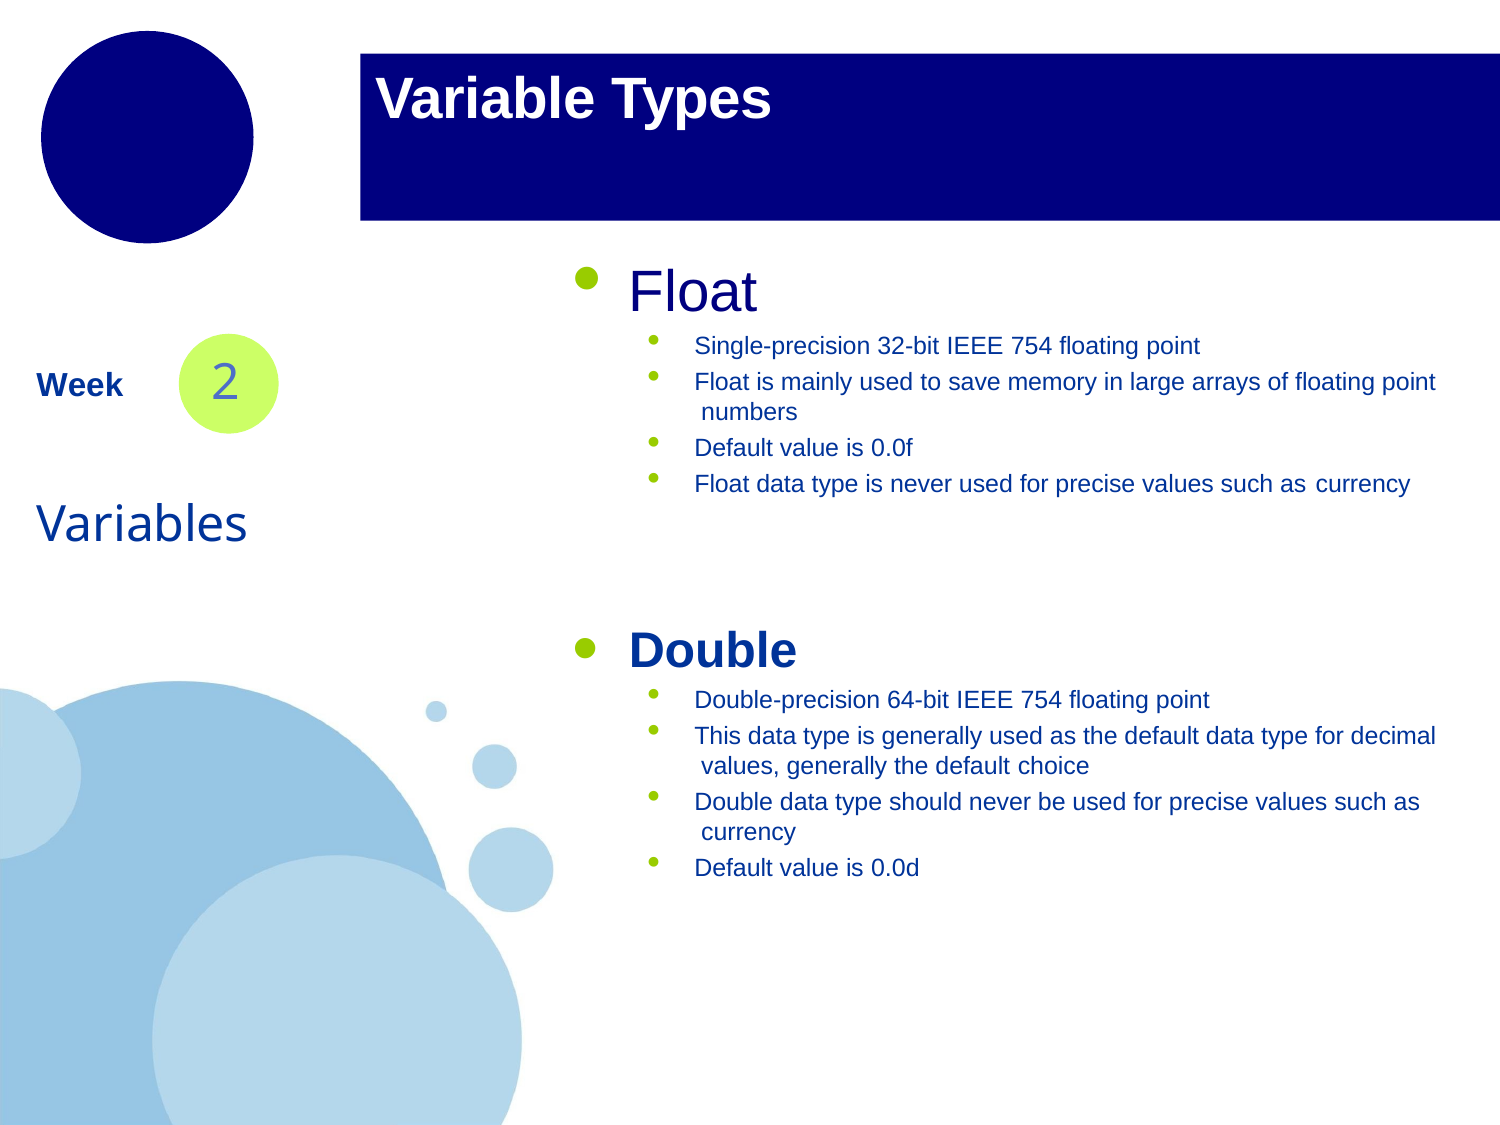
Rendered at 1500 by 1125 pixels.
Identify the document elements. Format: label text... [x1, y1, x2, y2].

text_box Variables [34, 489, 296, 552]
text_box Float is mainly used to save memory in large arrays of floating point numbers Default value is 0.0f Float data type is never used for precise values such as currency [645, 363, 1443, 498]
text_box Double Double-precision 64-bit IEEE 754 floating point This data type is generally used as the default data type for decimal values, generally the default choice Double data type should never be used for precise values such as currency Default value is 0.0d [570, 615, 1443, 882]
text_box [178, 333, 279, 434]
text_box Week [34, 360, 125, 403]
text_box [41, 30, 254, 244]
title Variable Types [373, 57, 783, 248]
text_box [360, 53, 1500, 221]
text_box 2 [209, 347, 248, 410]
picture [0, 680, 559, 1125]
text_box Float Single-precision 32-bit IEEE 754 floating point [570, 251, 1204, 360]
